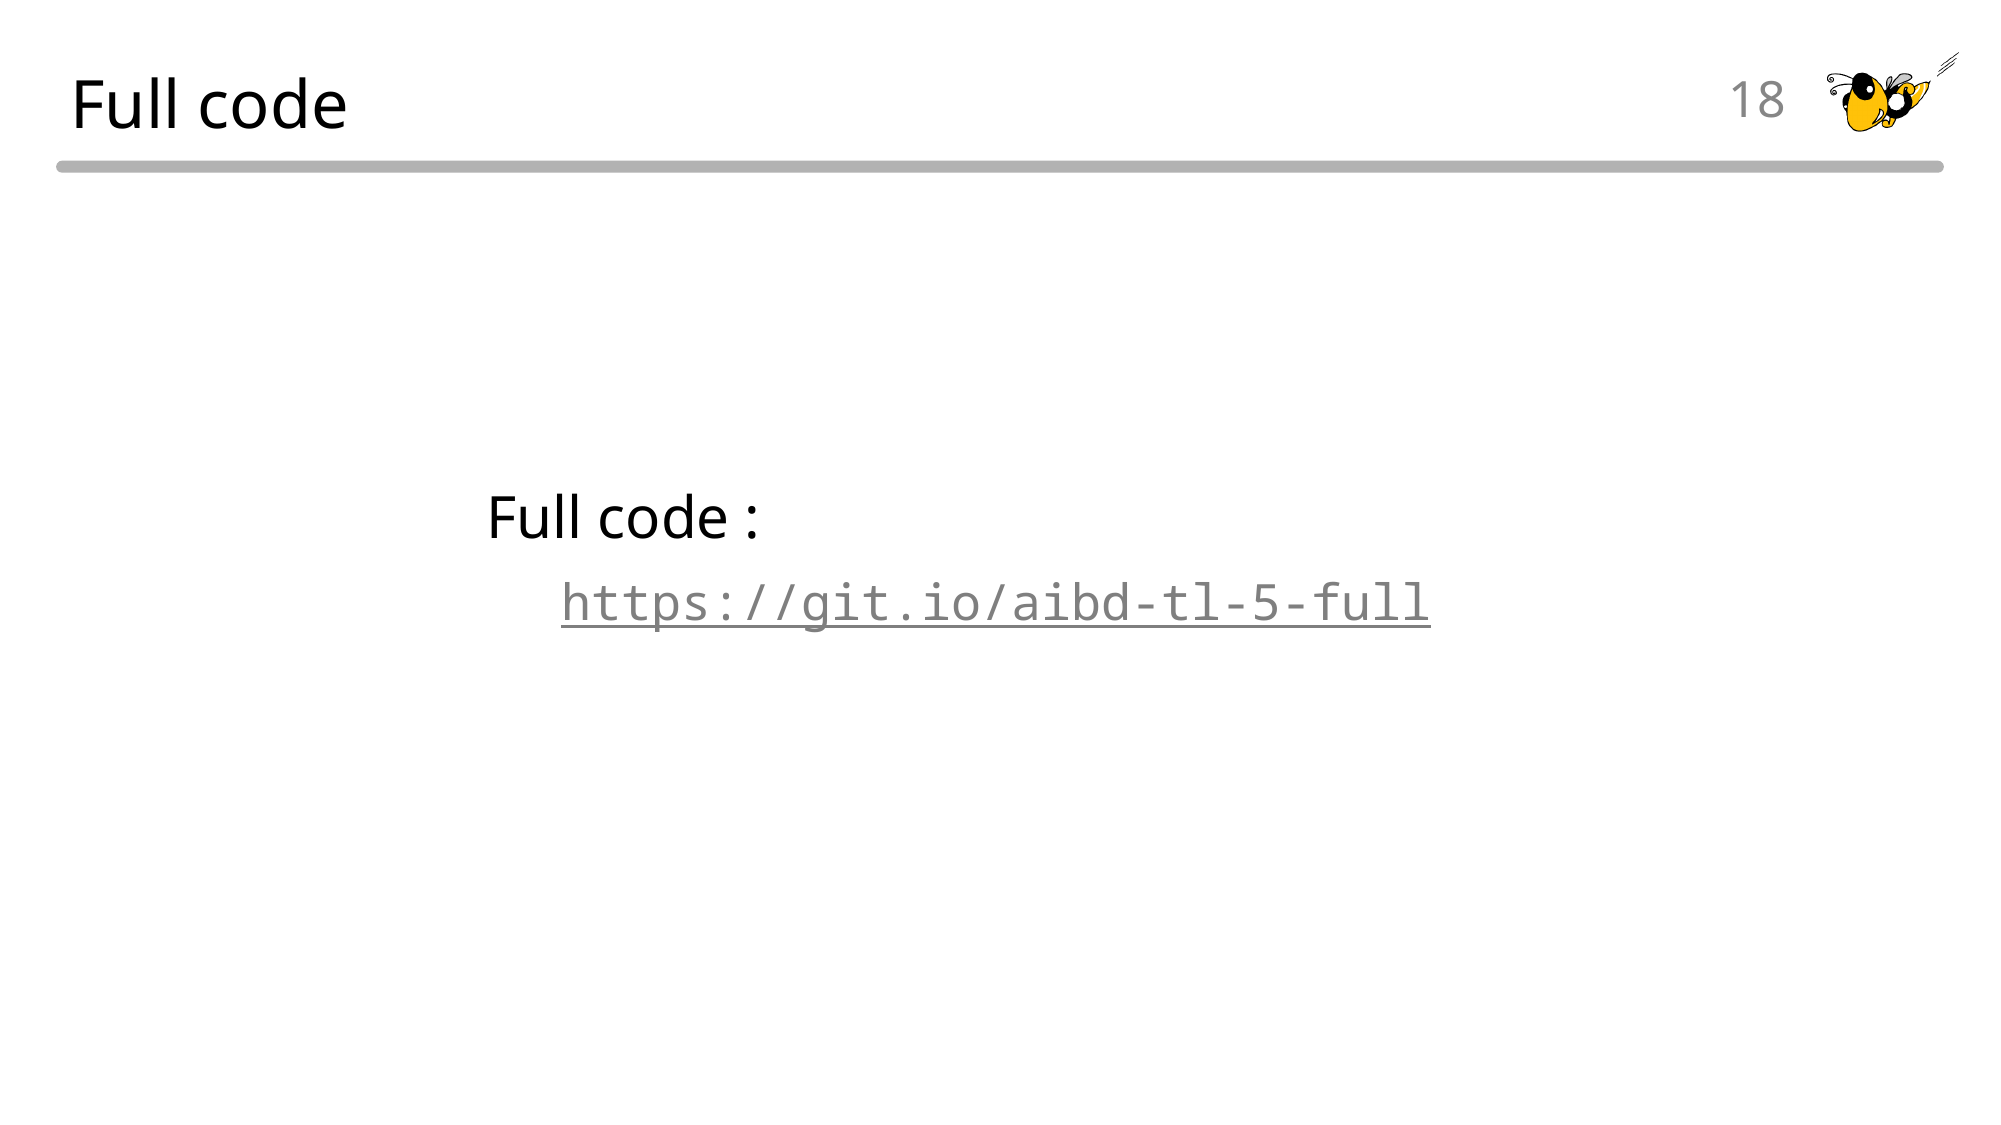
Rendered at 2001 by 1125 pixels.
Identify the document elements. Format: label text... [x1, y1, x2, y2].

slide_number 18 [1695, 61, 1820, 141]
title Full code [40, 52, 1640, 151]
picture [1827, 52, 1959, 132]
list Full code : https://git.io/aibd-tl-5-full [471, 466, 1466, 660]
